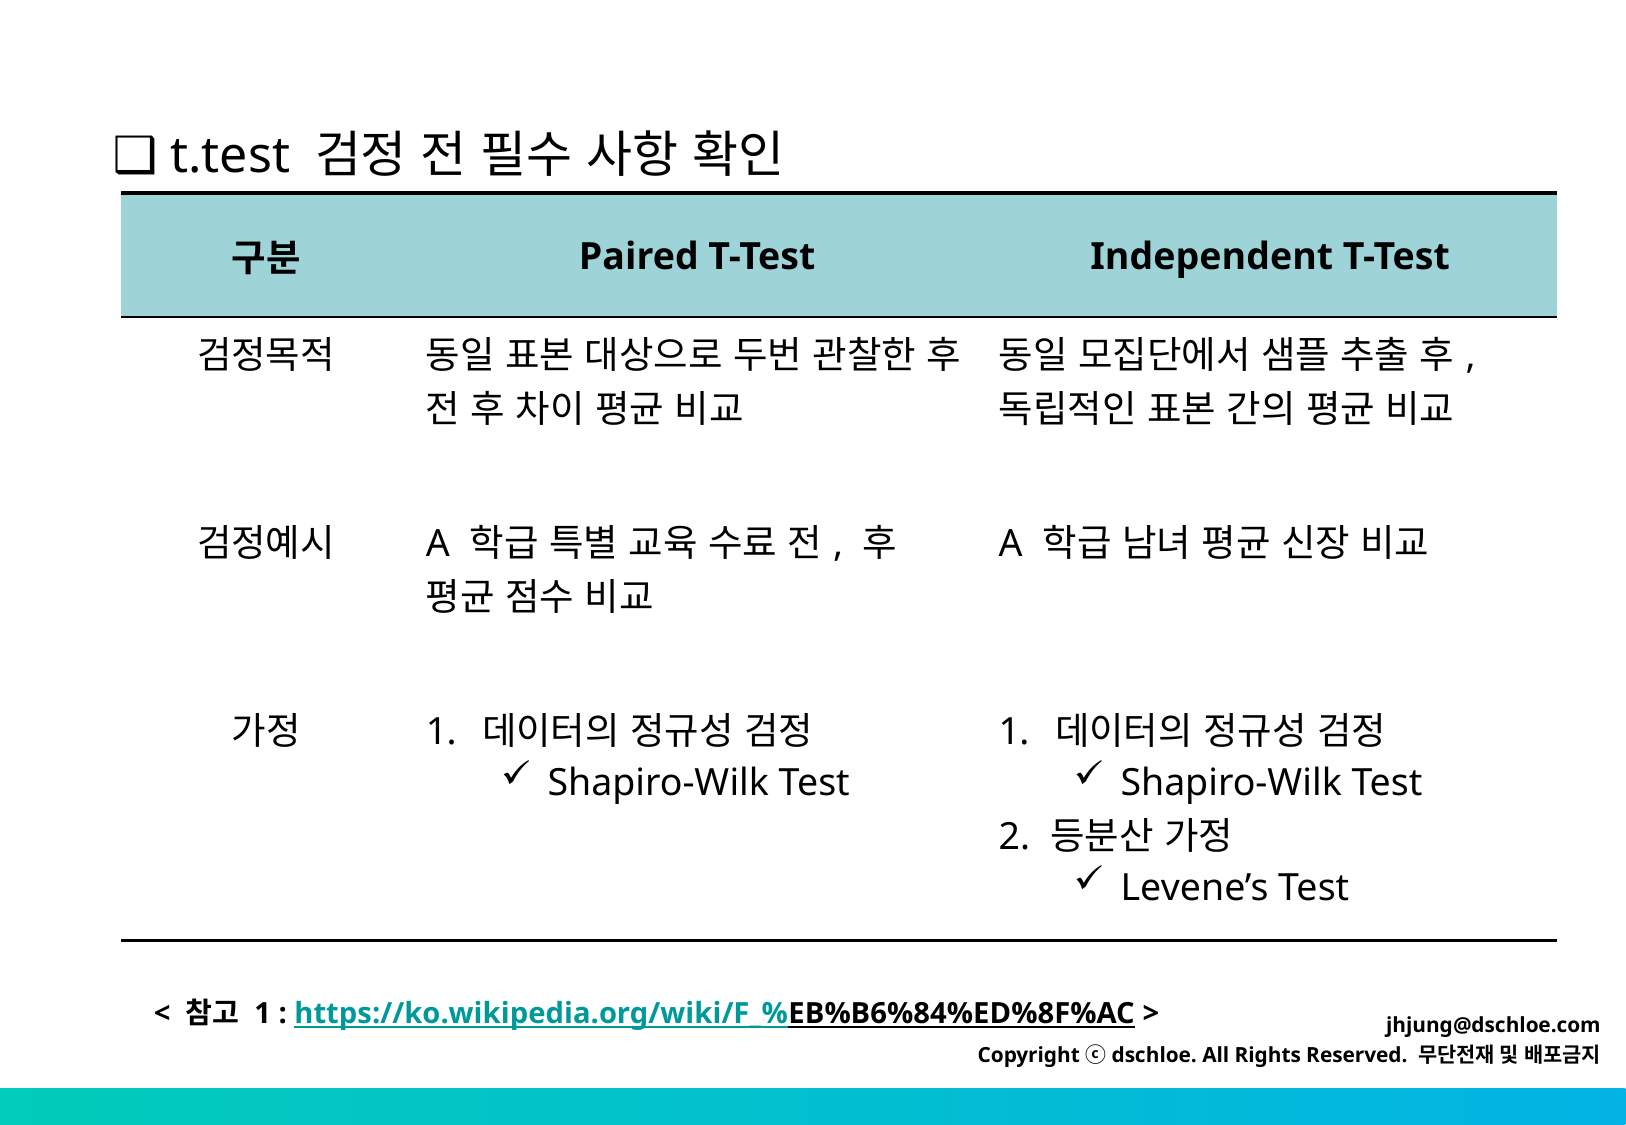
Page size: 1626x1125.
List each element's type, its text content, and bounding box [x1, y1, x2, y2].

text_box ❑ t.test 검정 전 필수 사항 확인 [97, 24, 1587, 190]
table_cell A 학급 남녀 평균 신장 비교 [984, 505, 1557, 693]
table_cell 동일 모집단에서 샘플 추출 후, 독립적인 표본 간의 평균 비교 [984, 318, 1557, 505]
table_cell 데이터의 정규성 검정 Shapiro-Wilk Test 2. 등분산 가정 Levene’s Test [984, 693, 1557, 939]
table_cell 가정 [121, 693, 411, 939]
table_header Independent T-Test [984, 195, 1557, 316]
table_cell 검정목적 [121, 318, 411, 505]
text_box < 참고 1 : https://ko.wikipedia.org/wiki/F_%EB%B6%84%ED%8F%AC > [139, 979, 1268, 1042]
table_cell 검정예시 [121, 505, 411, 693]
table_cell 동일 표본 대상으로 두번 관찰한 후 전 후 차이 평균 비교 [411, 318, 984, 505]
table_header 구분 [121, 195, 411, 316]
table_cell 데이터의 정규성 검정 Shapiro-Wilk Test [411, 693, 984, 939]
table_header Paired T-Test [411, 195, 984, 316]
table_cell A 학급 특별 교육 수료 전, 후 평균 점수 비교 [411, 505, 984, 693]
